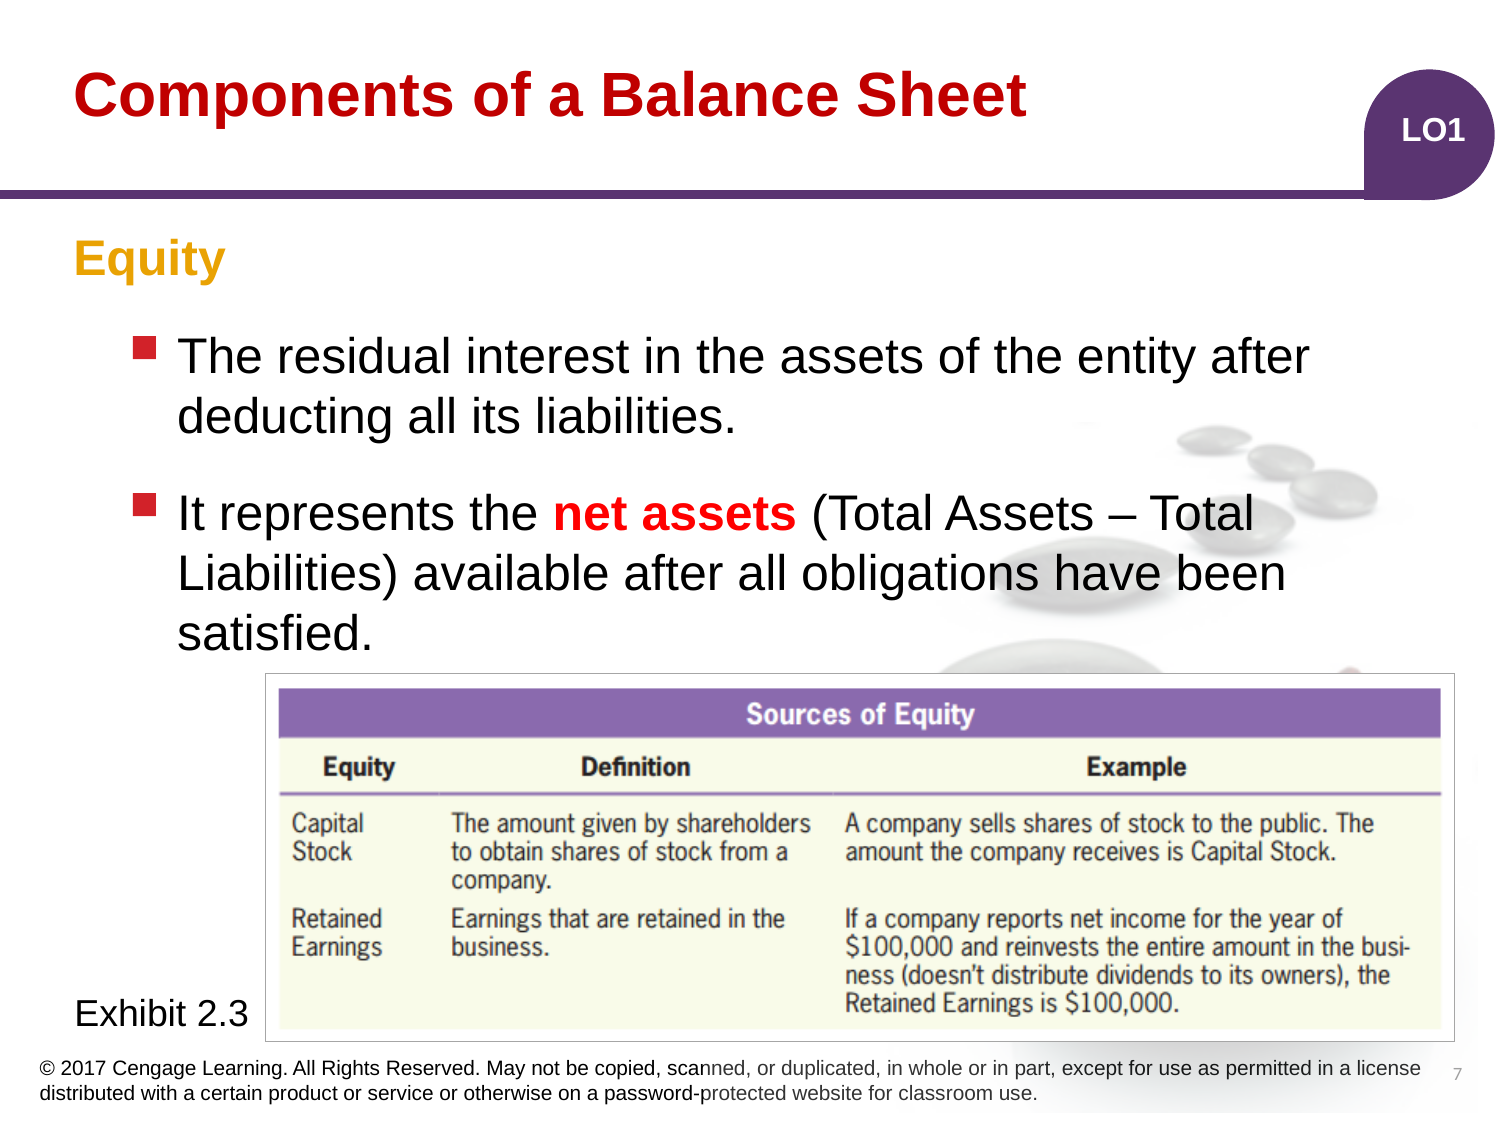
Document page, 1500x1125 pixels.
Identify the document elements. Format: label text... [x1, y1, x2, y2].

picture [776, 1085, 785, 1100]
picture [892, 1064, 901, 1075]
picture [1095, 1064, 1105, 1075]
picture [265, 673, 1455, 1042]
list Equity The residual interest in the assets of the entity after deducting all its liabilities. It represents the net assets (Total Assets – Total Liabilities) available after all obligations have been satisfied. [58, 218, 1439, 992]
picture [1026, 1064, 1037, 1075]
picture [704, 1064, 709, 1075]
picture [998, 1064, 1007, 1075]
picture [734, 1060, 743, 1075]
picture [819, 1085, 829, 1100]
picture [757, 1087, 763, 1100]
text_box LO1 [1386, 100, 1481, 156]
picture [965, 1089, 975, 1100]
picture [1015, 1064, 1025, 1079]
picture [758, 1064, 768, 1075]
picture [908, 1064, 923, 1075]
picture [1084, 1064, 1093, 1075]
picture [952, 1064, 962, 1075]
picture [748, 1089, 757, 1100]
text_box Exhibit 2.3 [59, 981, 265, 1042]
picture [712, 1064, 721, 1075]
picture [886, 1089, 892, 1100]
picture [736, 1089, 746, 1100]
picture [868, 1085, 874, 1100]
picture [1062, 1064, 1072, 1075]
picture [719, 1089, 729, 1100]
picture [792, 1089, 807, 1100]
picture [831, 1089, 840, 1100]
picture [1038, 1062, 1050, 1075]
picture [1021, 1089, 1031, 1100]
picture [1074, 1064, 1083, 1075]
picture [805, 1064, 815, 1079]
picture [864, 1060, 873, 1075]
picture [1011, 1089, 1020, 1100]
picture [1117, 1062, 1123, 1075]
picture [899, 1089, 908, 1100]
picture [875, 1089, 885, 1100]
picture [712, 1089, 718, 1100]
title Components of a Balance Sheet [58, 40, 1365, 152]
picture [999, 1089, 1008, 1100]
picture [845, 1087, 851, 1100]
picture [1128, 1060, 1134, 1075]
picture [1106, 1064, 1116, 1079]
picture [704, 1089, 711, 1100]
picture [846, 1062, 852, 1075]
picture [782, 1060, 791, 1075]
picture [852, 1089, 862, 1100]
picture [969, 1064, 979, 1075]
picture [825, 1064, 834, 1075]
picture [914, 1089, 934, 1100]
picture [853, 1064, 863, 1075]
slide_number 7 [1139, 1042, 1478, 1103]
picture [793, 1064, 802, 1075]
picture [730, 1087, 736, 1100]
picture [936, 1064, 946, 1075]
picture [808, 1089, 818, 1100]
picture [936, 1089, 945, 1100]
picture [946, 1089, 952, 1100]
picture [1135, 1064, 1139, 1075]
picture [764, 1089, 774, 1100]
picture [836, 1064, 847, 1075]
picture [953, 1089, 963, 1100]
picture [723, 1064, 733, 1075]
picture [980, 1064, 986, 1075]
picture [924, 1060, 933, 1075]
picture [976, 1089, 991, 1100]
picture [769, 1064, 775, 1075]
